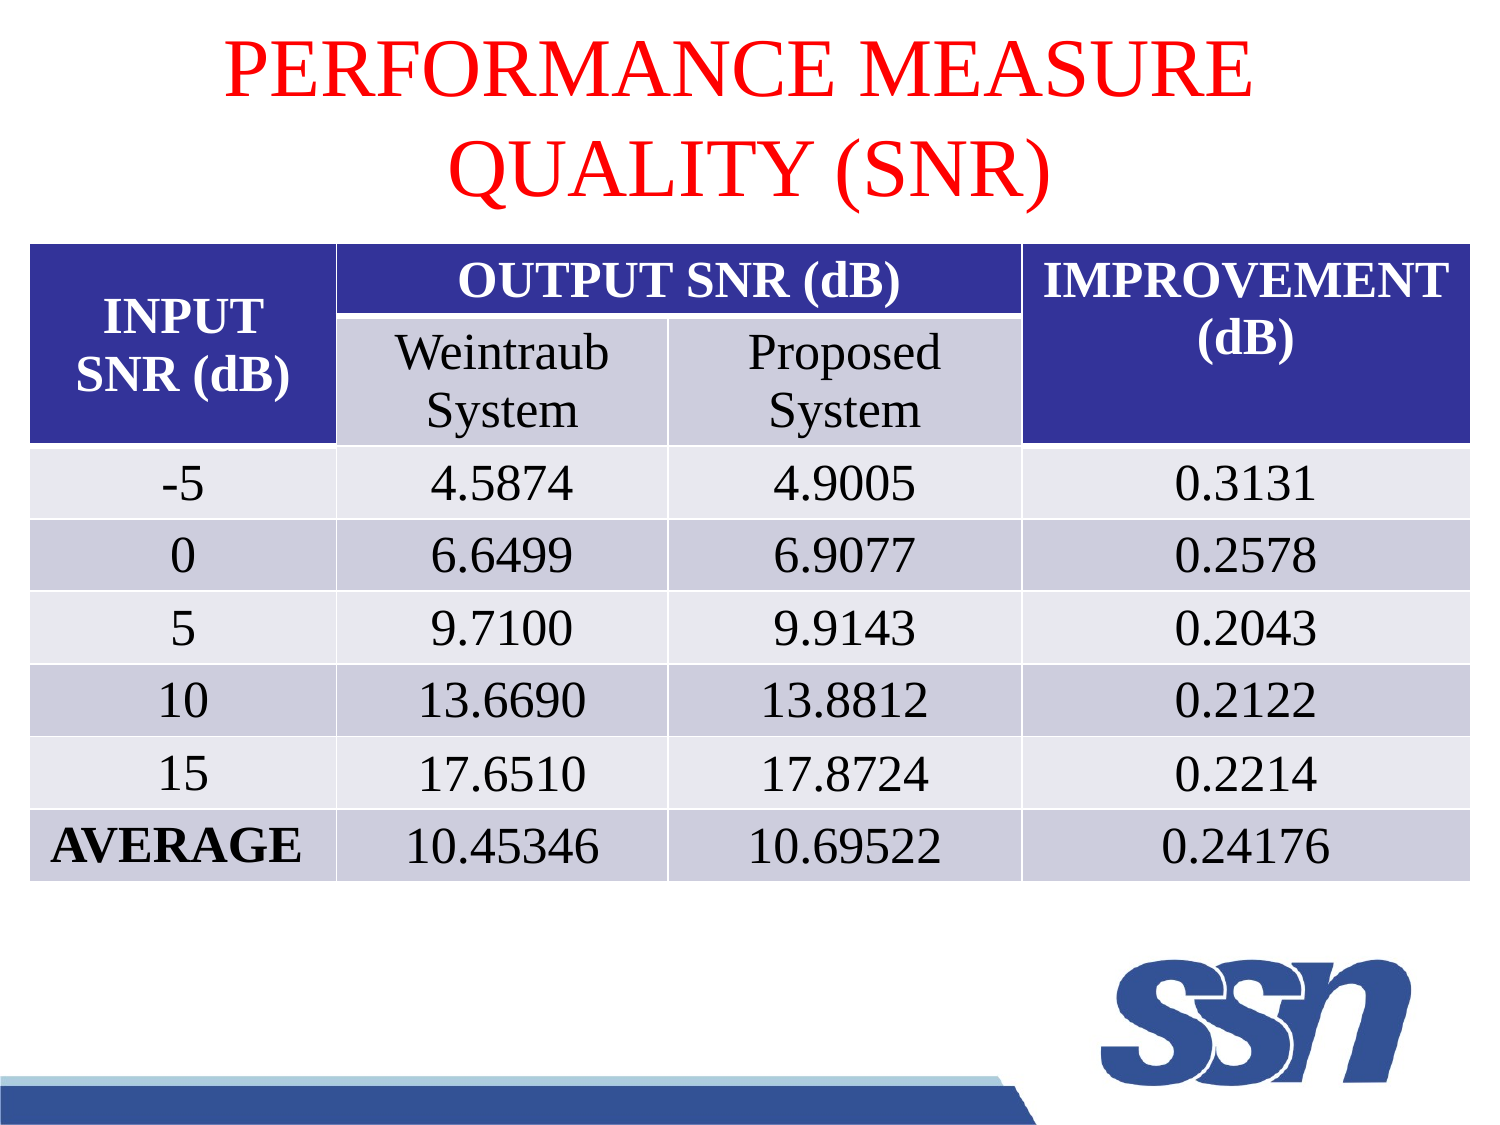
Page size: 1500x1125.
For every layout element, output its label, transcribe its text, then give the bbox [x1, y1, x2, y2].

title PERFORMANCE MEASURE QUALITY (SNR) [29, 19, 1471, 207]
table_cell 0.2043 [1023, 592, 1470, 663]
table_cell 6.9077 [669, 520, 1021, 590]
table_cell AVERAGE [30, 810, 336, 881]
table_cell -5 [30, 449, 336, 518]
table_cell 0.2122 [1023, 665, 1470, 736]
table_cell 10 [30, 665, 336, 736]
table_cell 0.2214 [1023, 737, 1470, 808]
table_cell 4.9005 [669, 447, 1021, 518]
table_cell Proposed System [669, 319, 1021, 445]
table_cell 9.7100 [337, 592, 667, 663]
table_cell 10.45346 [337, 810, 667, 881]
table_cell 0.3131 [1023, 449, 1470, 518]
table_cell 0.24176 [1023, 810, 1470, 881]
table_cell 0.2578 [1023, 520, 1470, 590]
table_cell 0 [30, 520, 336, 590]
table_cell 13.6690 [337, 665, 667, 736]
table_cell 4.5874 [337, 447, 667, 518]
table_cell 6.6499 [337, 520, 667, 590]
table_cell 9.9143 [669, 592, 1021, 663]
table_header INPUT SNR (dB) [30, 244, 336, 443]
picture [0, 916, 1475, 1125]
table_cell Weintraub System [337, 319, 667, 445]
table_cell 5 [30, 592, 336, 663]
table_header IMPROVEMENT(dB) [1023, 244, 1470, 443]
table_cell 17.8724 [669, 737, 1021, 808]
table_cell 13.8812 [669, 665, 1021, 736]
table_cell 15 [30, 737, 336, 808]
table_cell 10.69522 [669, 810, 1021, 881]
table_header OUTPUT SNR (dB) [337, 244, 1021, 313]
table_cell 17.6510 [337, 737, 667, 808]
